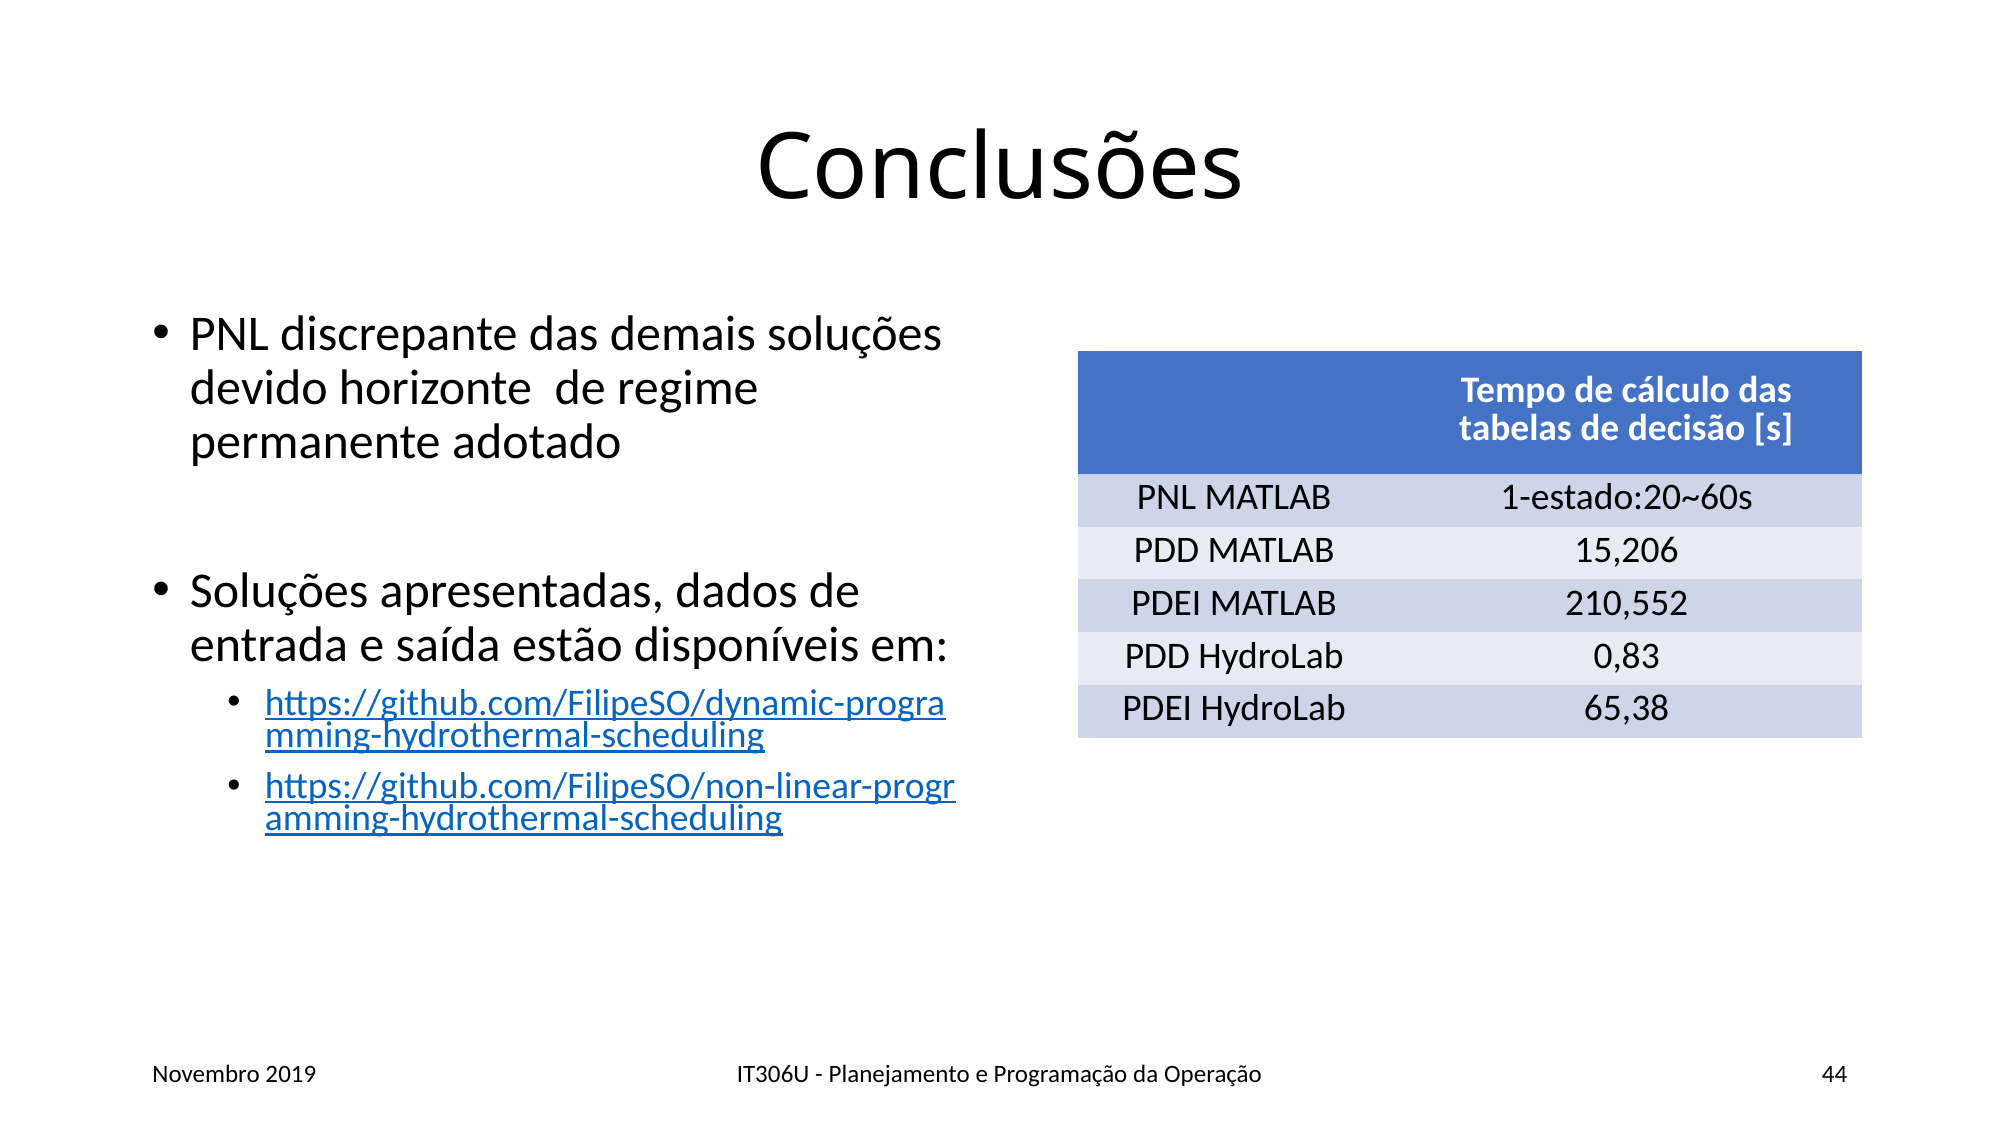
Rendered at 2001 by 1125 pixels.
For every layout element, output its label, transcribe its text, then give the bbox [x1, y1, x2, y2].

table_header [1078, 351, 1391, 474]
table_cell 65,38 [1391, 685, 1862, 738]
slide_number Novembro 2019 [137, 1042, 588, 1103]
table_cell PDD MATLAB [1078, 527, 1391, 579]
slide_number 44 [1412, 1042, 1863, 1103]
table_cell PDD HydroLab [1078, 632, 1391, 685]
table_cell 15,206 [1391, 527, 1862, 579]
table_cell PDEI MATLAB [1078, 579, 1391, 632]
table_cell PNL MATLAB [1078, 474, 1391, 527]
table_cell 0,83 [1391, 632, 1862, 685]
table_cell 210,552 [1391, 579, 1862, 632]
list PNL discrepante das demais soluções devido horizonte de regime permanente adotado Soluções apresentadas, dados de entrada e saída estão disponíveis em: https://github.com/FilipeSO/dynamic-programming-hydrothermal-scheduling https://github.com/FilipeSO/non-linear-programming-hydrothermal-scheduling [137, 299, 988, 1014]
table_cell PDEI HydroLab [1078, 685, 1391, 738]
footer IT306U - Planejamento e Programação da Operação [662, 1042, 1338, 1103]
table_cell 1-estado:20~60s [1391, 474, 1862, 527]
table_header Tempo de cálculo das tabelas de decisão [s] [1391, 351, 1862, 474]
title Conclusões [137, 59, 1863, 278]
